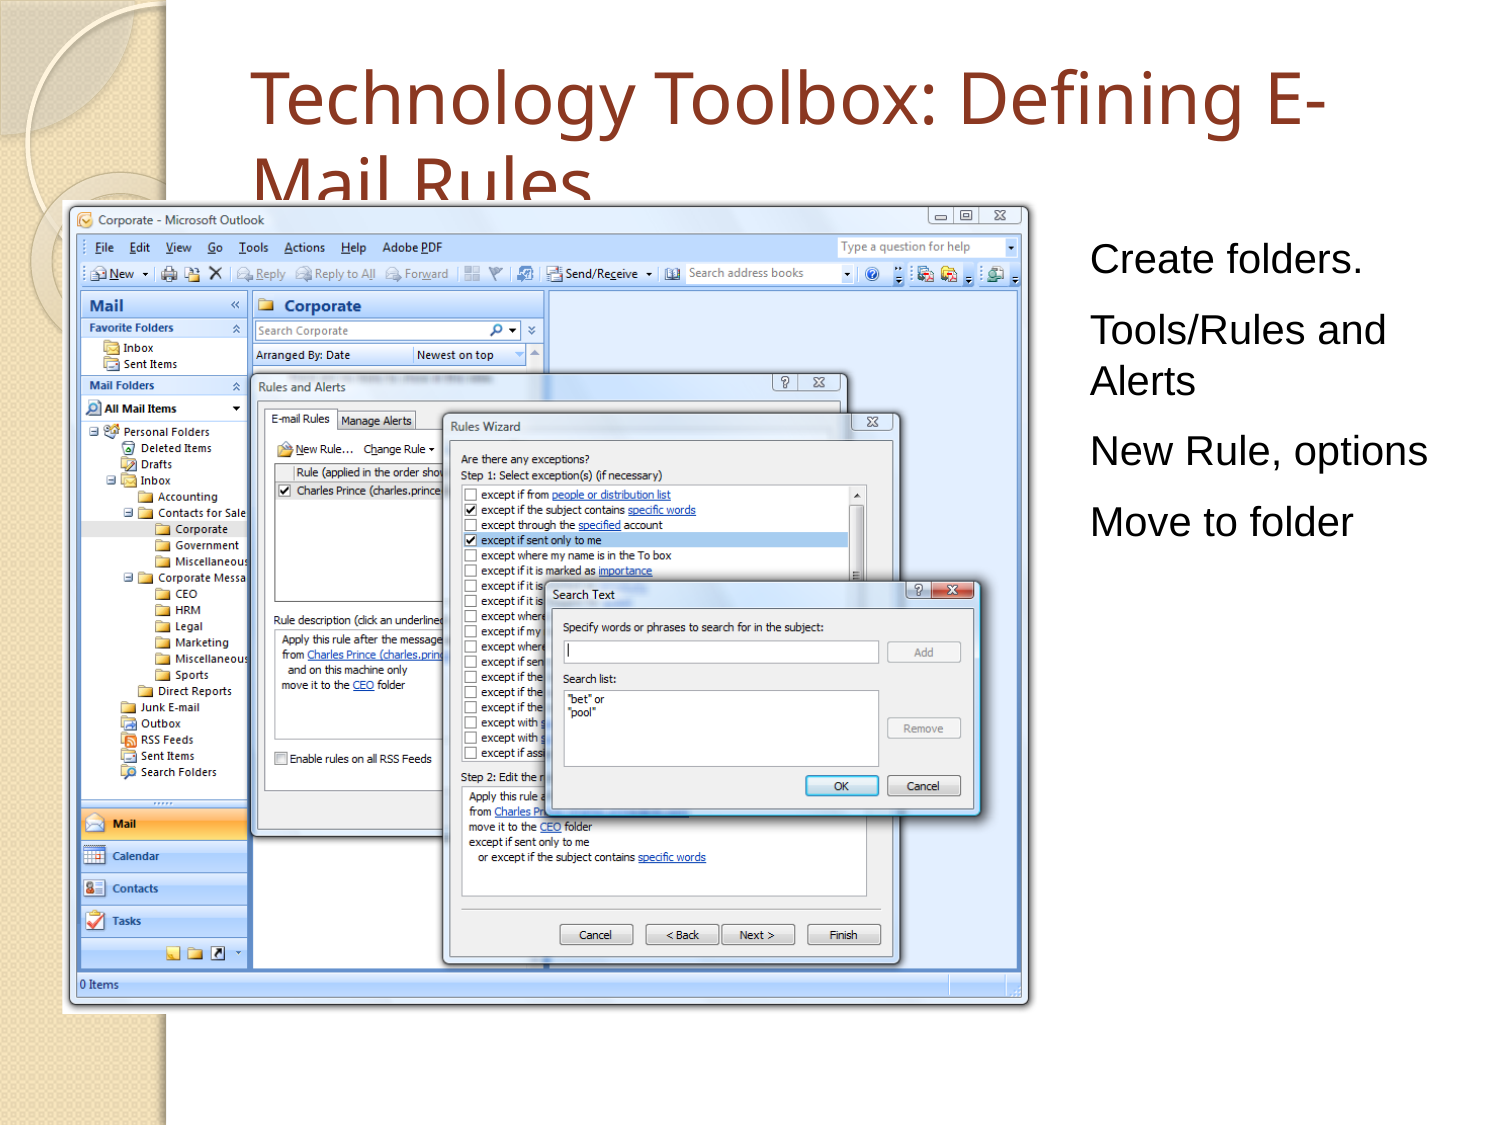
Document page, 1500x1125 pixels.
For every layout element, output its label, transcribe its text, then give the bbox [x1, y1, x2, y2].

text_box Create folders. Tools/Rules and Alerts New Rule, options Move to folder [1074, 224, 1500, 553]
picture [62, 199, 1038, 1014]
title Technology Toolbox: Defining E-Mail Rules [235, 45, 1466, 233]
